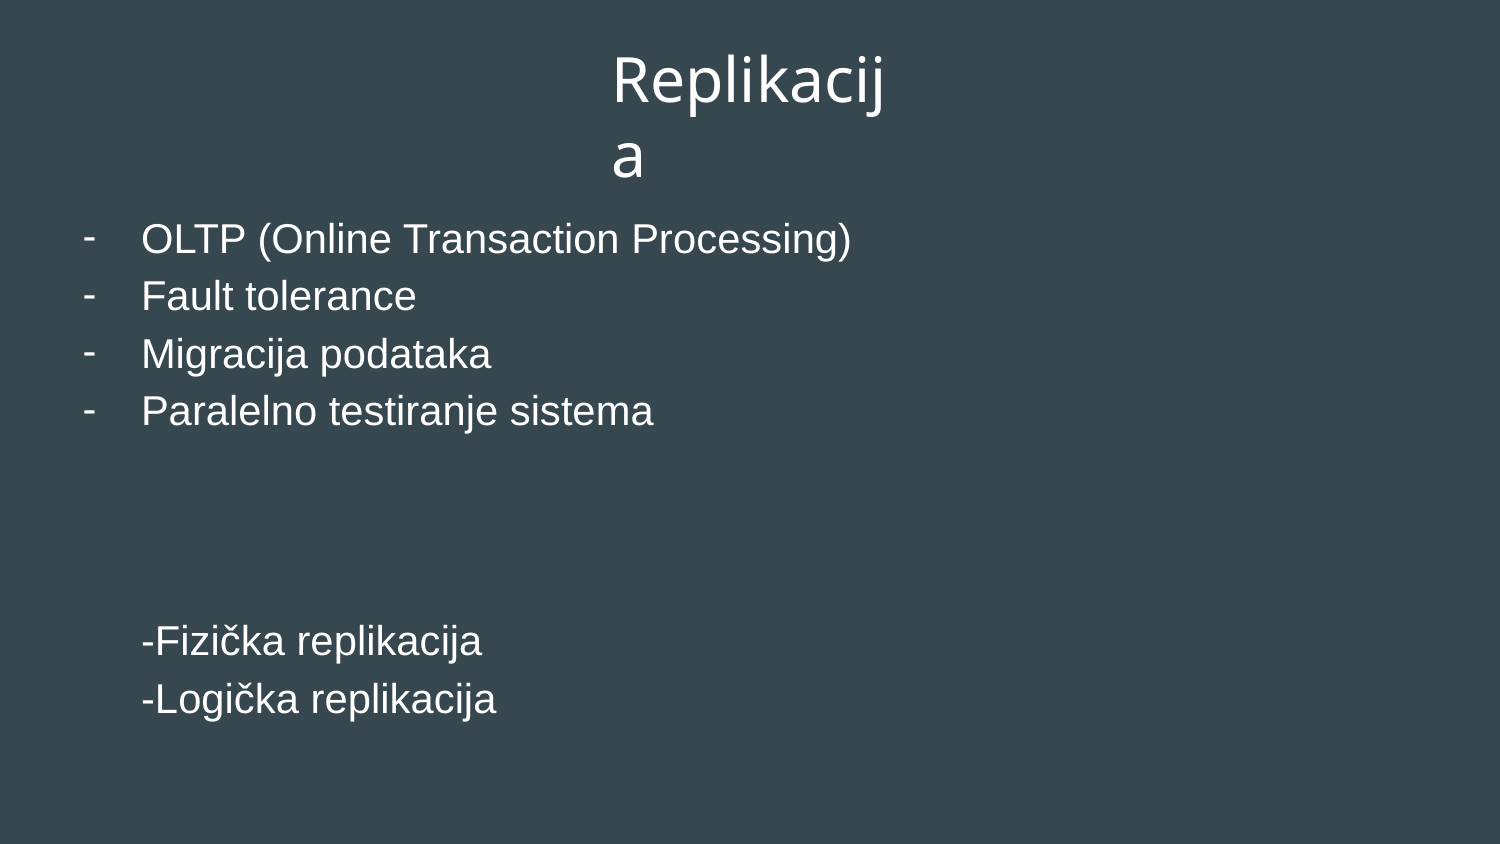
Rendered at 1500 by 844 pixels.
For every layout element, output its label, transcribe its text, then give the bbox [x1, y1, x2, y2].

list OLTP (Online Transaction Processing) Fault tolerance Migracija podataka Paralelno testiranje sistema -Fizička replikacija -Logička replikacija [51, 189, 1449, 750]
title Replikacija [596, 25, 904, 120]
